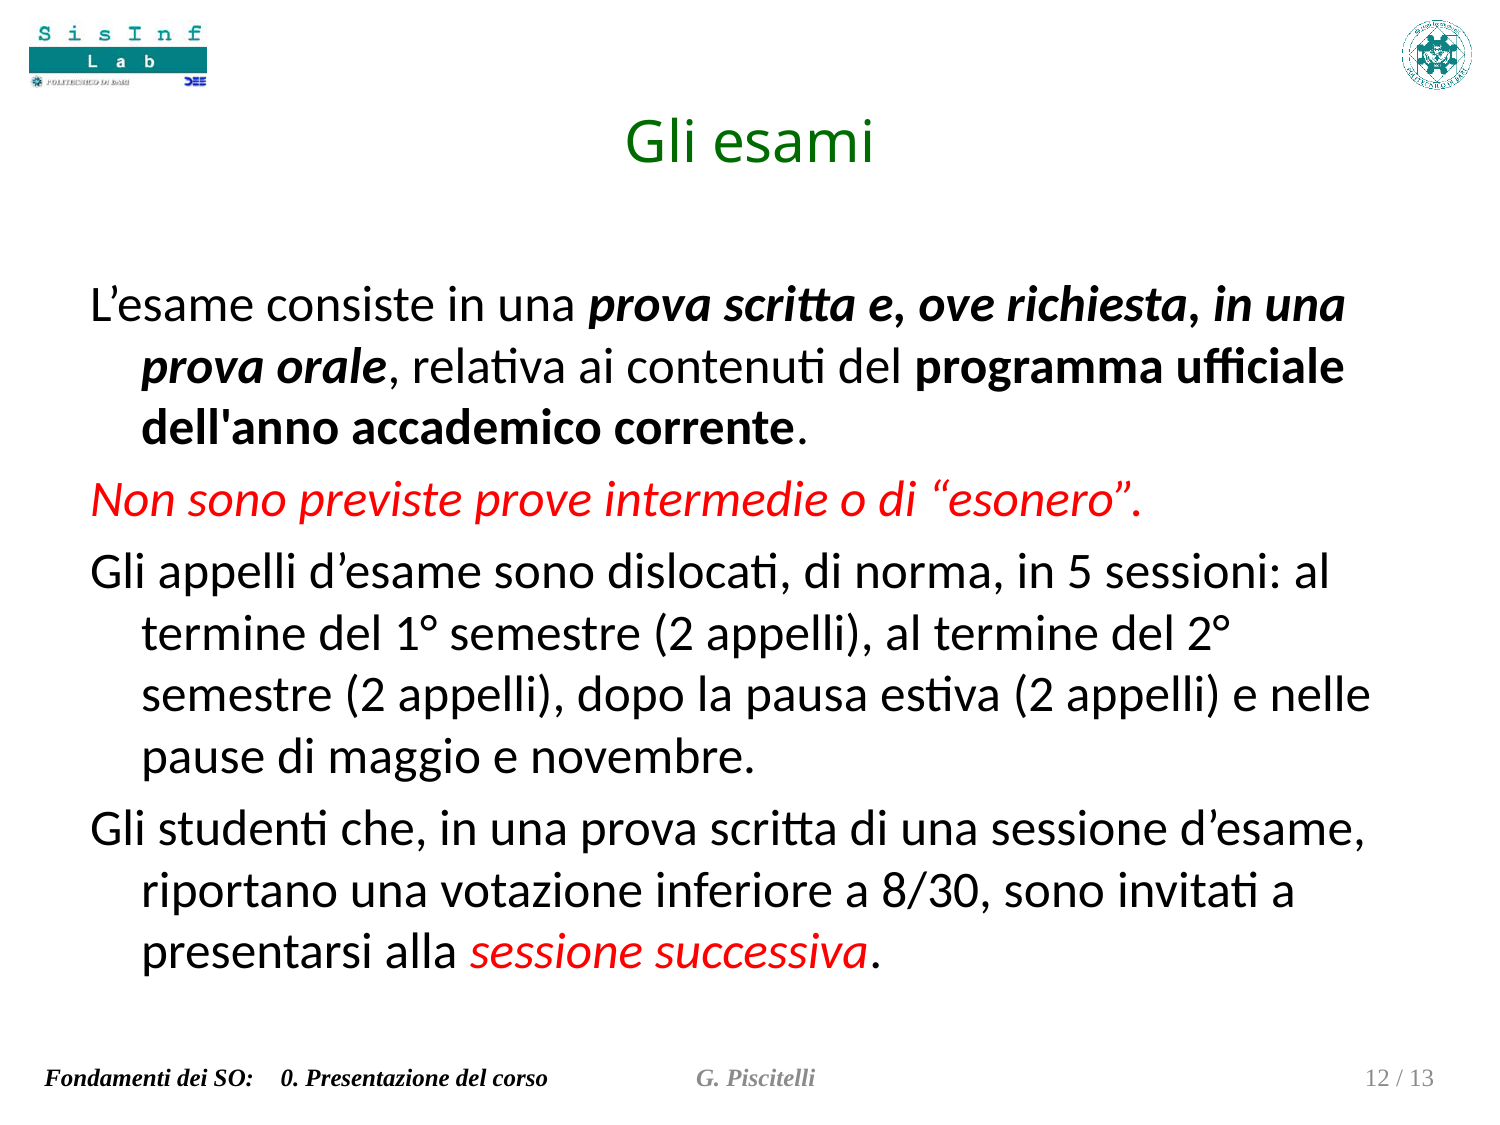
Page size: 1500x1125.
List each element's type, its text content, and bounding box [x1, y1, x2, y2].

footer G. Piscitelli [608, 1046, 904, 1106]
picture [1399, 19, 1473, 90]
list L’esame consiste in una prova scritta e, ove richiesta, in una prova orale, relativa ai contenuti del programma ufficiale dell'anno accademico corrente. Non sono previste prove intermedie o di “esonero”. Gli appelli d’esame sono dislocati, di norma, in 5 sessioni: al termine del 1° semestre (2 appelli), al termine del 2° semestre (2 appelli), dopo la pausa estiva (2 appelli) e nelle pause di maggio e novembre. Gli studenti che, in una prova scritta di una sessione d’esame, riportano una votazione inferiore a 8/30, sono invitati a presentarsi alla sessione successiva. [75, 262, 1425, 1005]
slide_number 12 [1340, 1046, 1459, 1107]
picture [29, 19, 207, 88]
title Gli esami [75, 45, 1425, 233]
